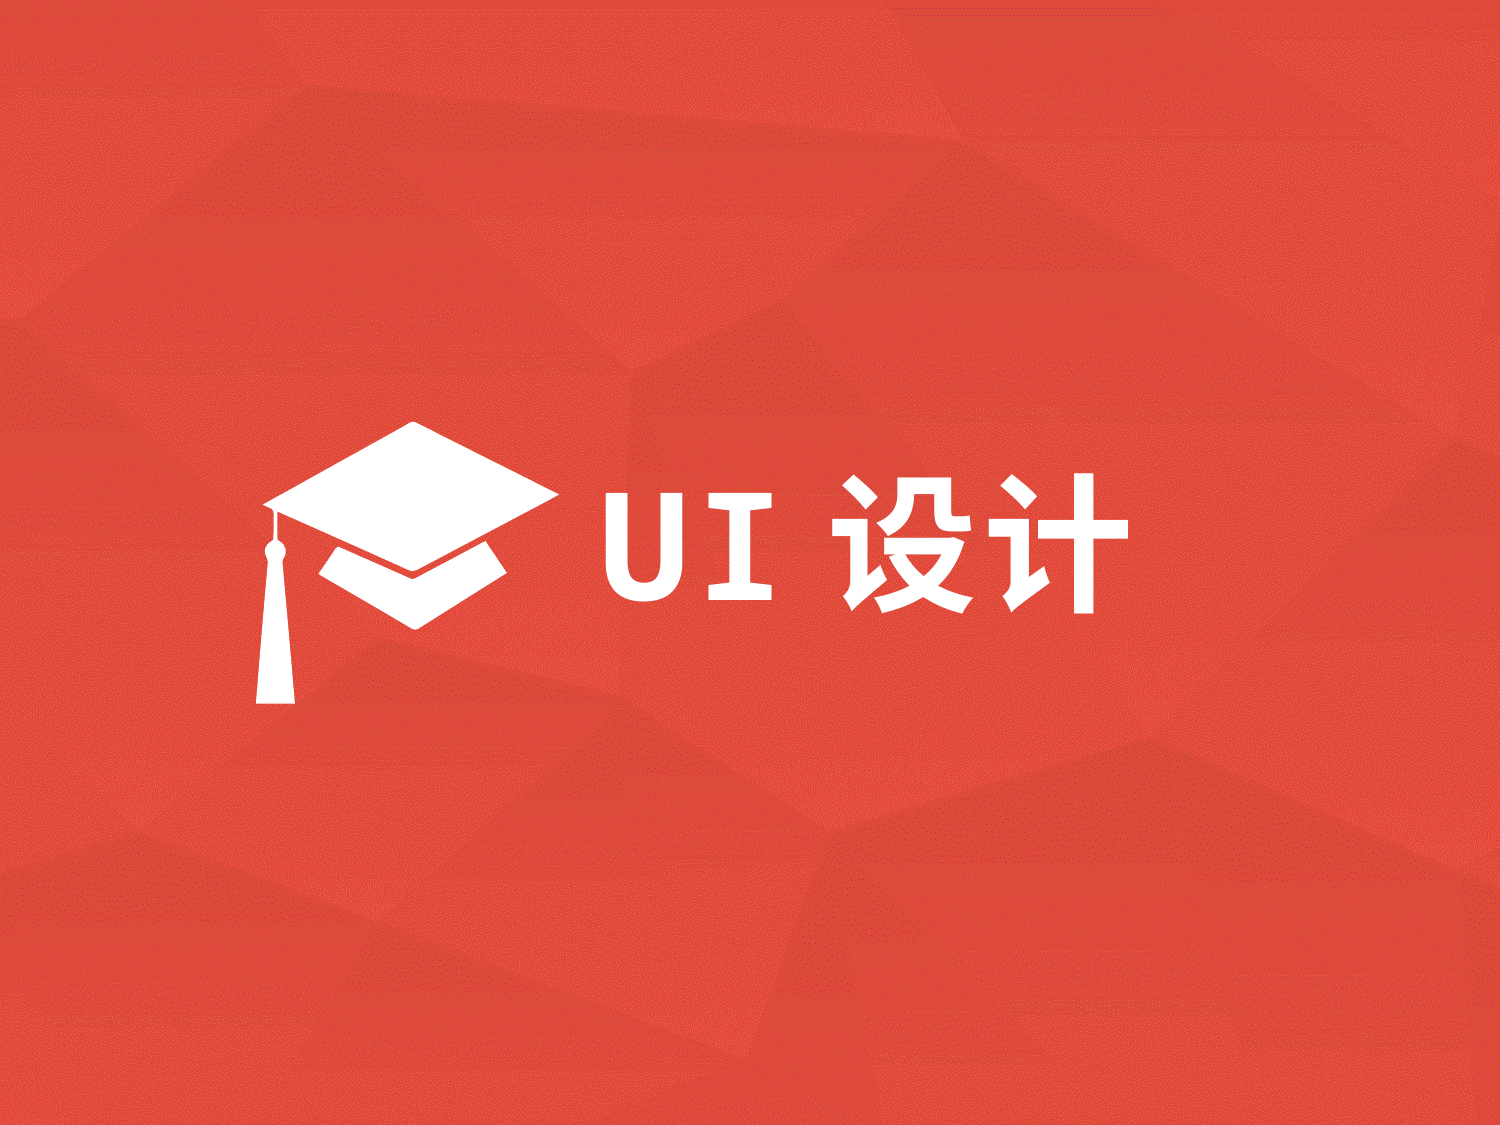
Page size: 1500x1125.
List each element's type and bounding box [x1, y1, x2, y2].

picture [0, 0, 1500, 1125]
text_box [255, 421, 1245, 704]
